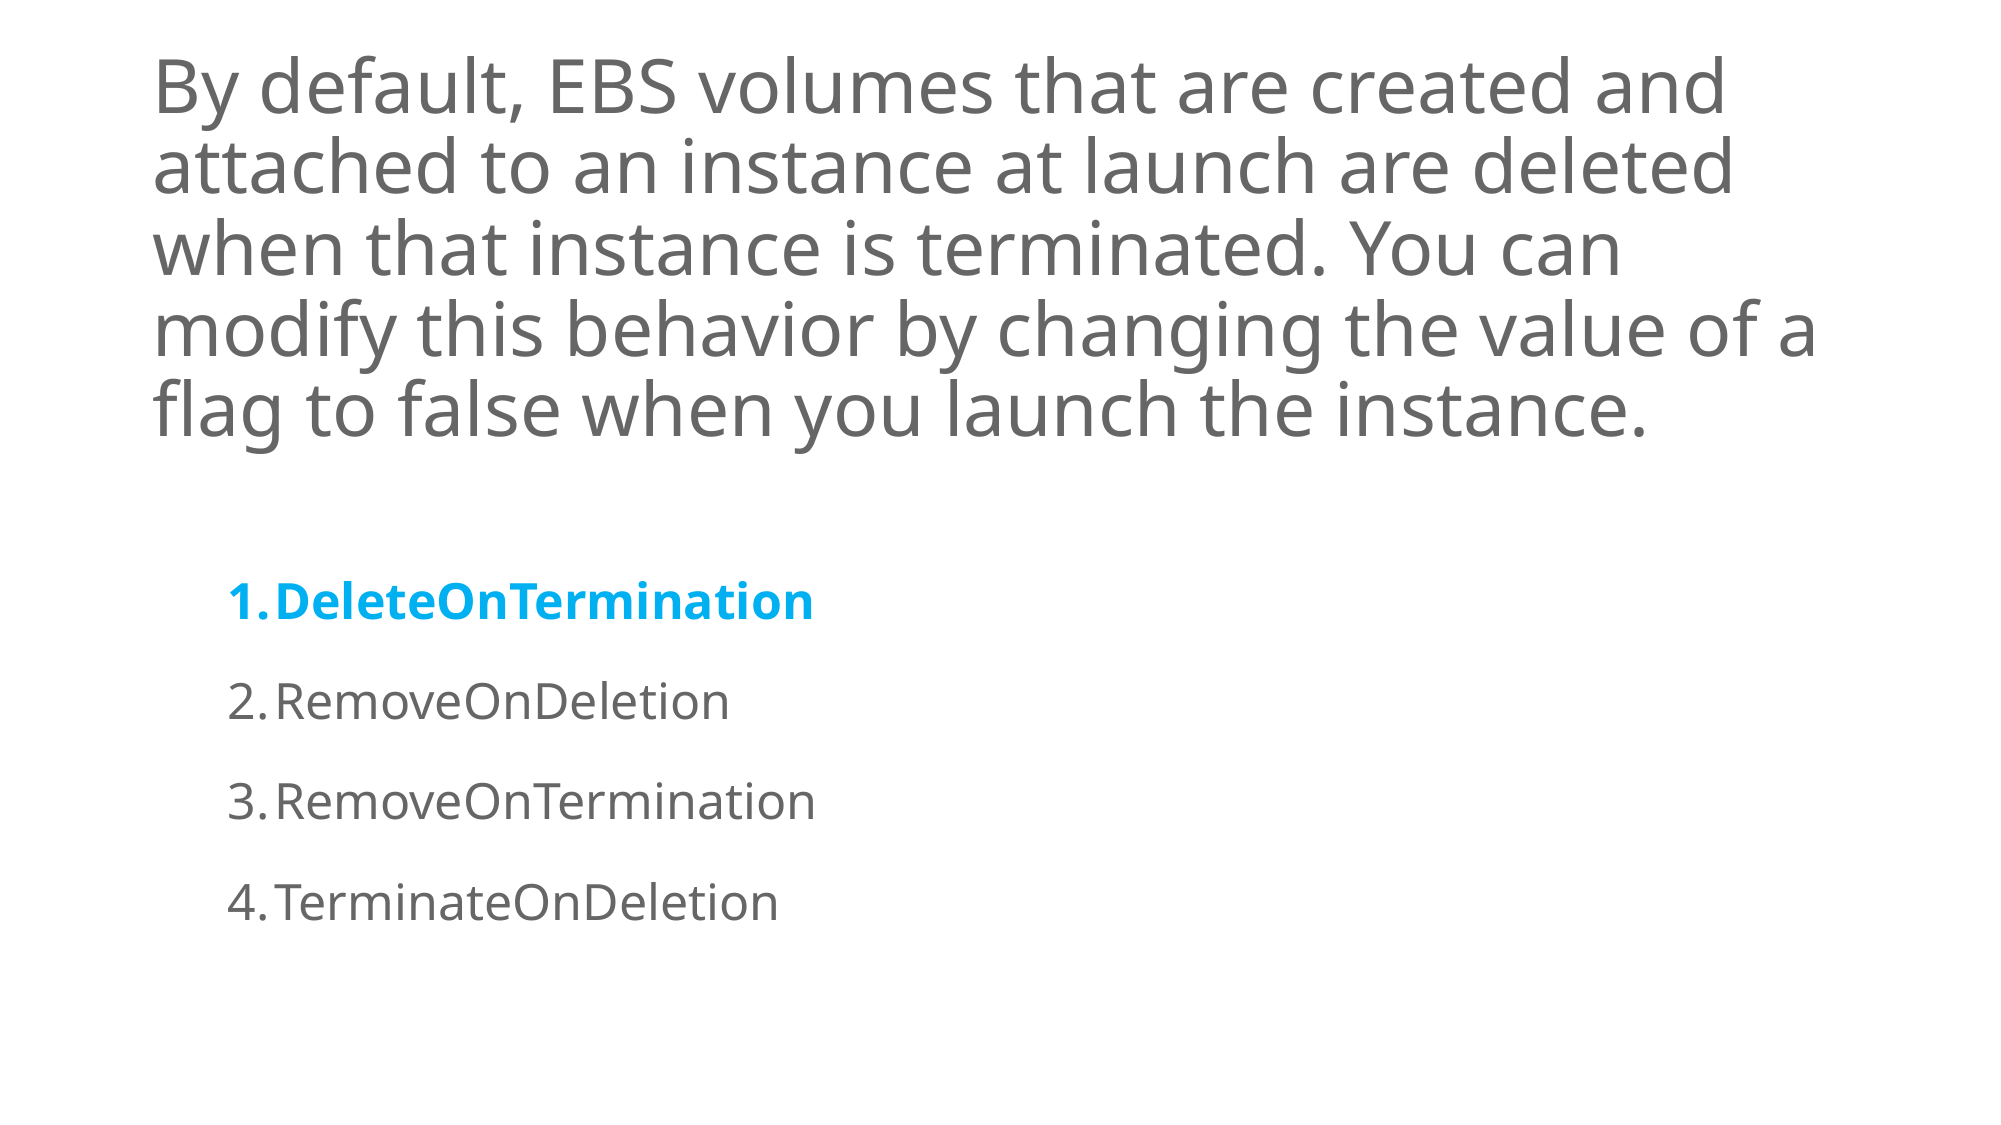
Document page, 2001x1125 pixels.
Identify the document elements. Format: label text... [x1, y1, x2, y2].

title By default, EBS volumes that are created and attached to an instance at launch are deleted when that instance is terminated. You can modify this behavior by changing the value of a flag to false when you launch the instance. [137, 59, 1863, 531]
list DeleteOnTermination RemoveOnDeletion RemoveOnTermination TerminateOnDeletion [137, 531, 1863, 1014]
